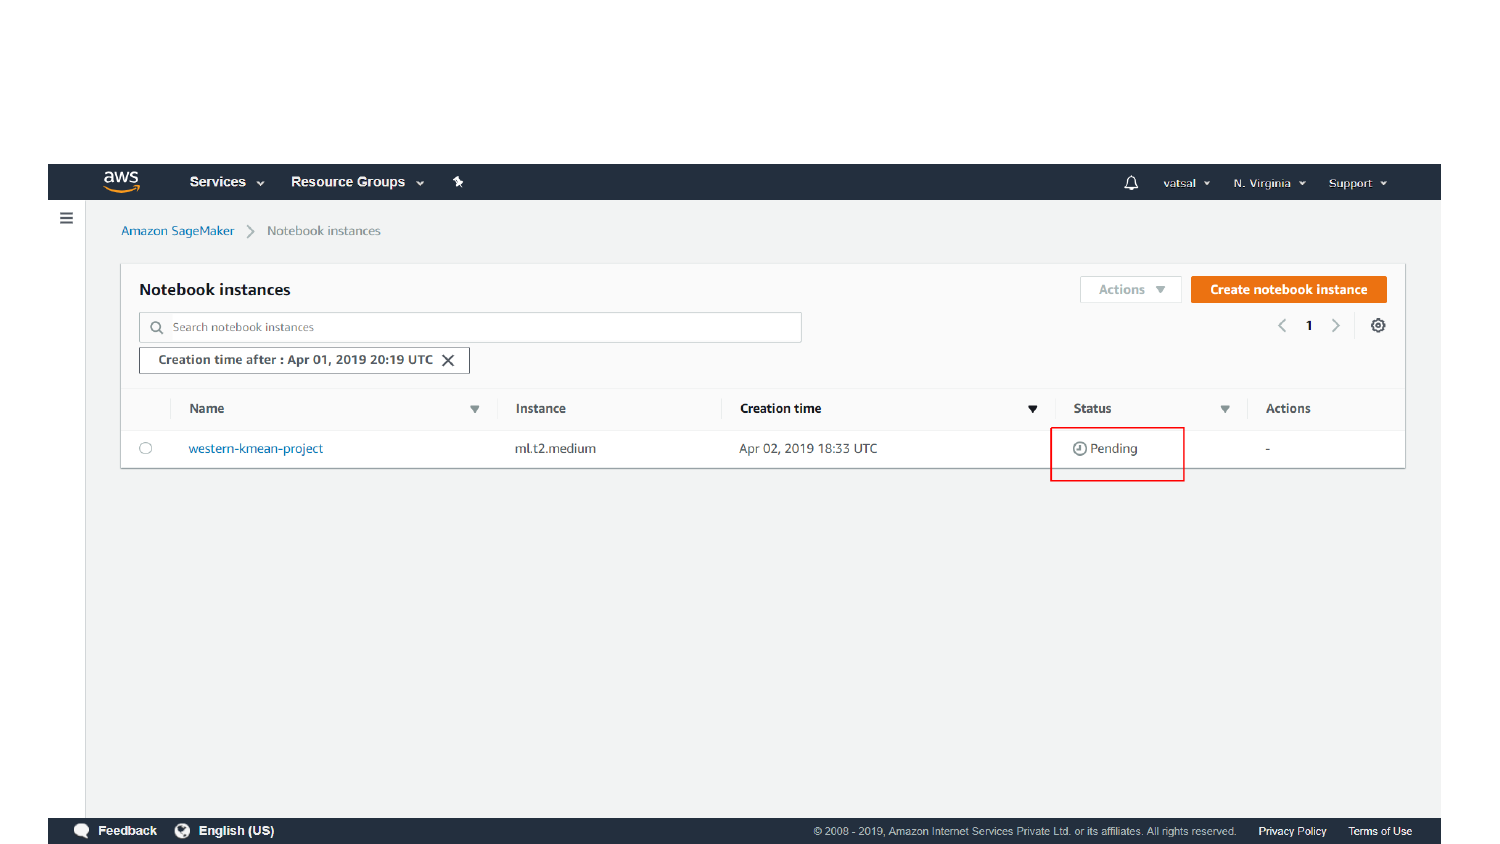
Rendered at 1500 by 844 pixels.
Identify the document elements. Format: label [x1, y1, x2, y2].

picture [48, 164, 1441, 844]
